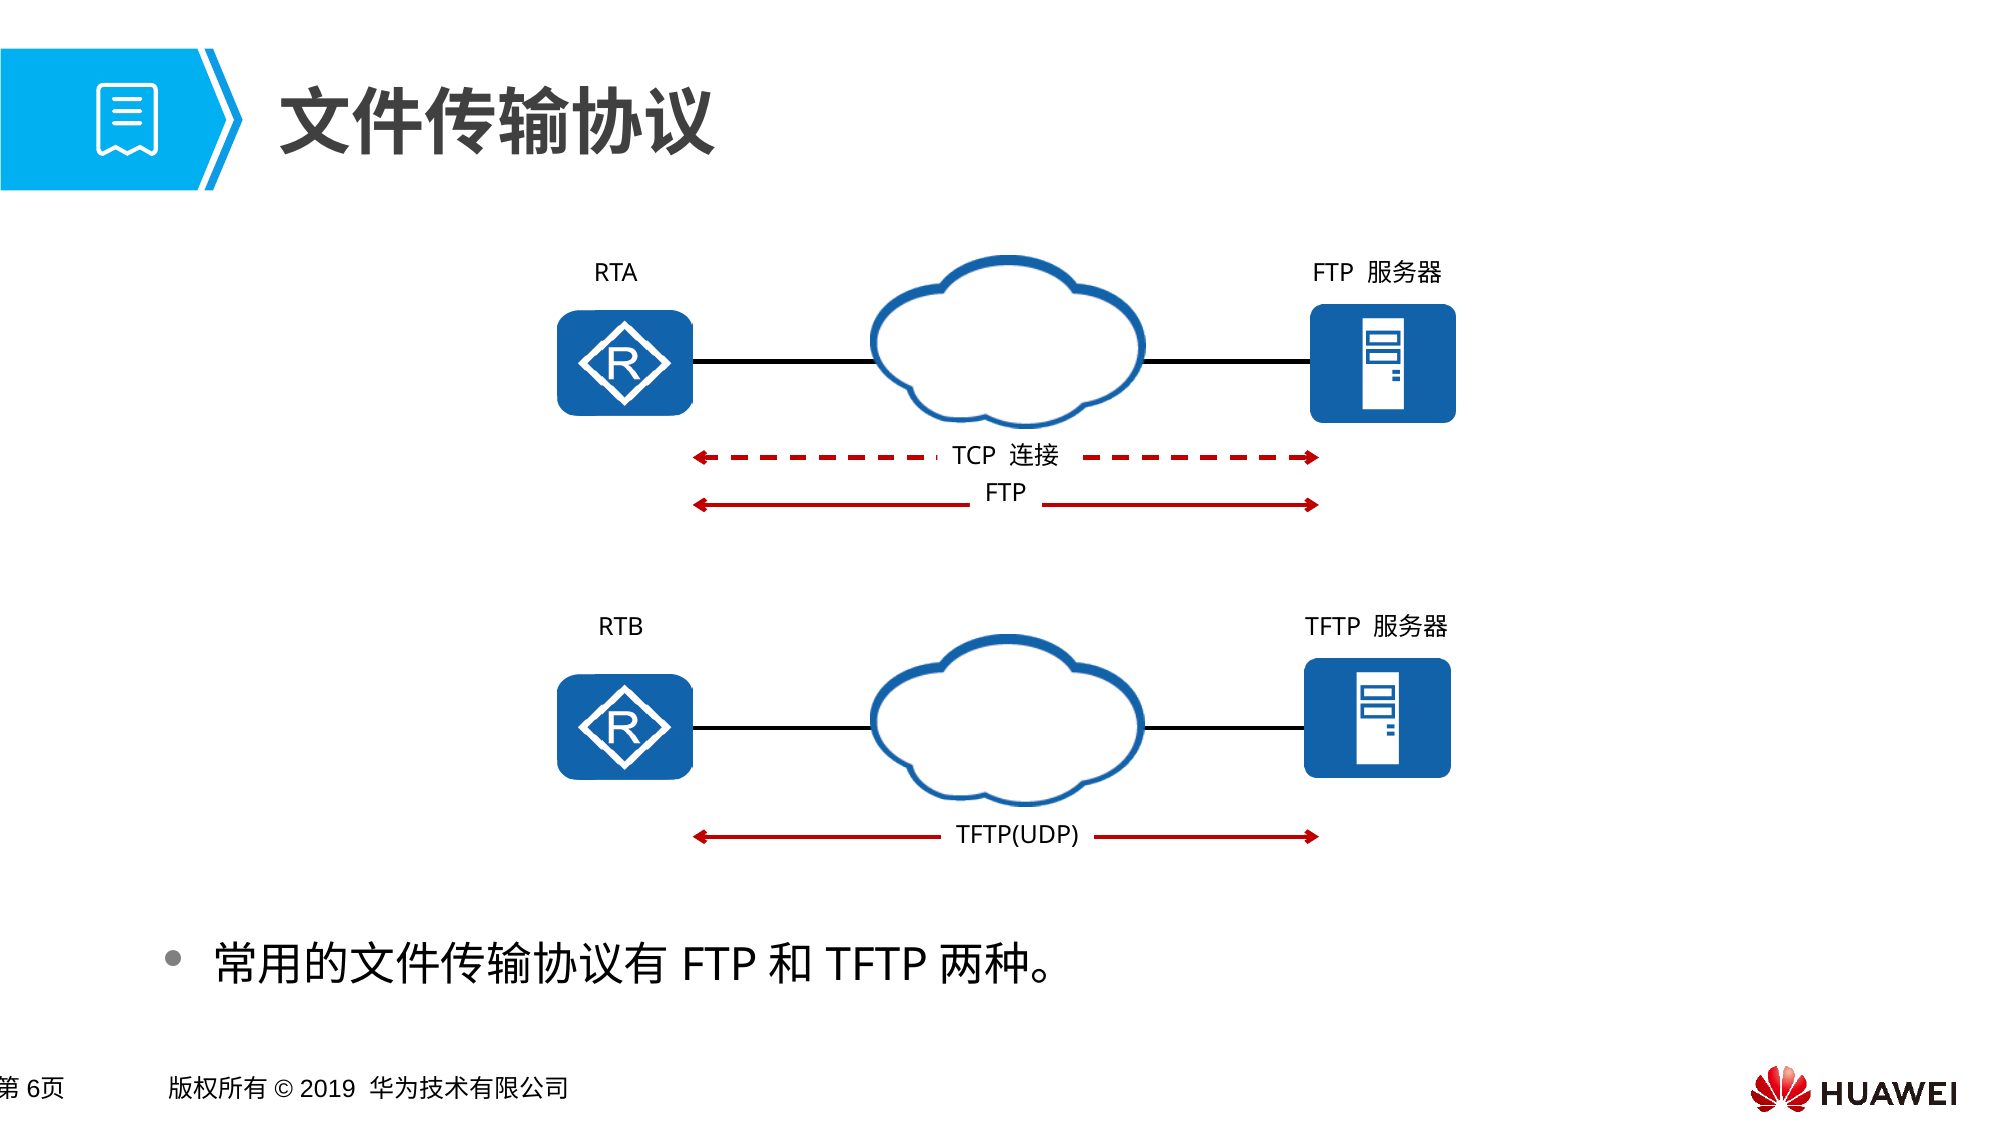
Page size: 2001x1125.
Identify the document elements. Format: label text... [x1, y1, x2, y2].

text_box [582, 602, 1466, 857]
picture [1310, 303, 1456, 424]
picture [1751, 1066, 1956, 1112]
picture [869, 634, 1146, 808]
picture [557, 309, 693, 416]
picture [1304, 658, 1451, 778]
title 文件传输协议 [261, 67, 1875, 173]
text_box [576, 248, 1458, 516]
picture [557, 674, 693, 781]
picture [870, 255, 1146, 429]
list 常用的文件传输协议有FTP和TFTP两种。 [149, 202, 1883, 971]
